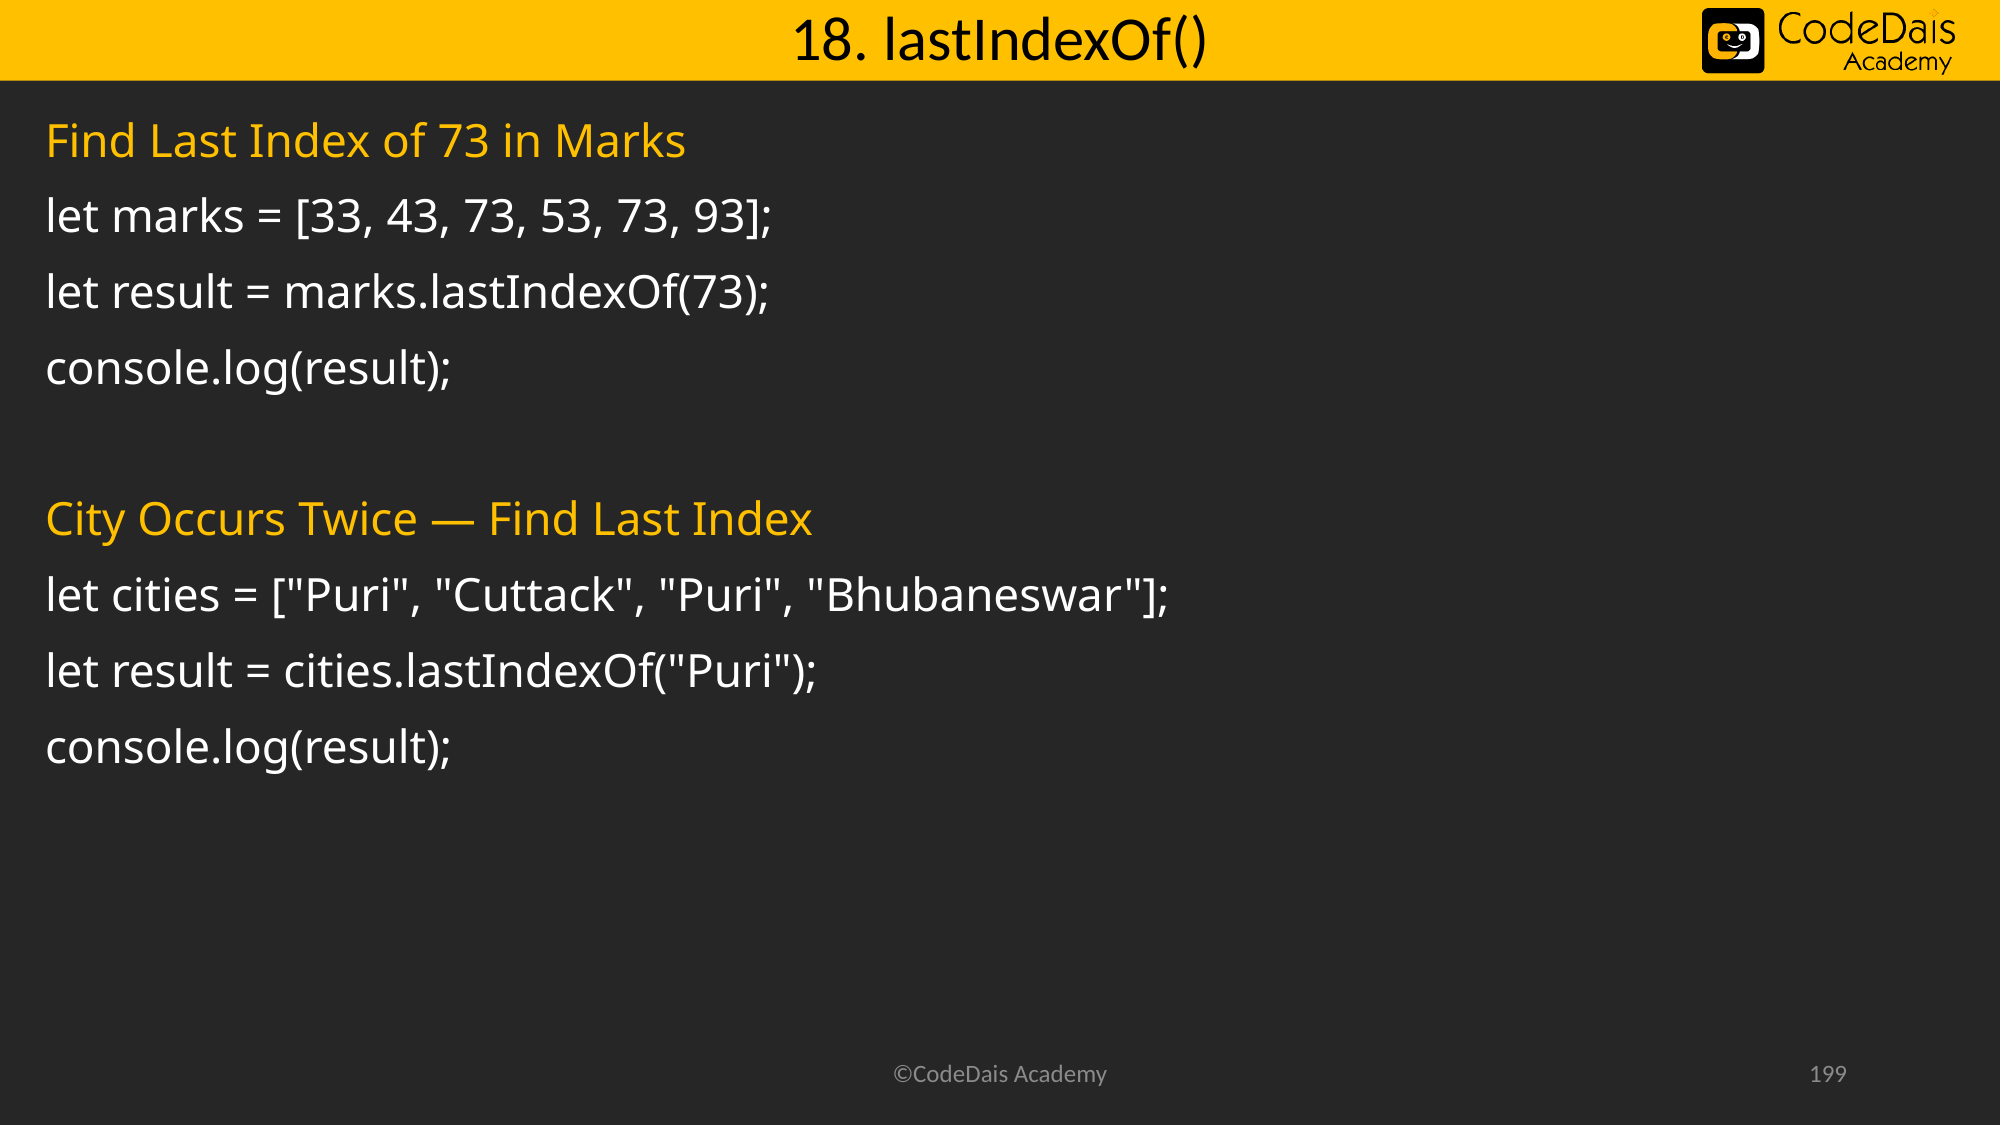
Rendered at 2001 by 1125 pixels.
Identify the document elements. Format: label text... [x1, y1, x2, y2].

title 18. lastIndexOf() [0, 0, 2000, 81]
picture [1702, 8, 1955, 75]
slide_number 199 [1412, 1042, 1863, 1103]
footer ©CodeDais Academy [662, 1042, 1338, 1103]
list Find Last Index of 73 in Marks let marks = [33, 43, 73, 53, 73, 93]; let result = marks.lastIndexOf(73); console.log(result); City Occurs Twice — Find Last Index let cities = ["Puri", "Cuttack", "Puri", "Bhubaneswar"]; let result = cities.lastIndexOf("Puri"); console.log(result); [30, 103, 2000, 1043]
